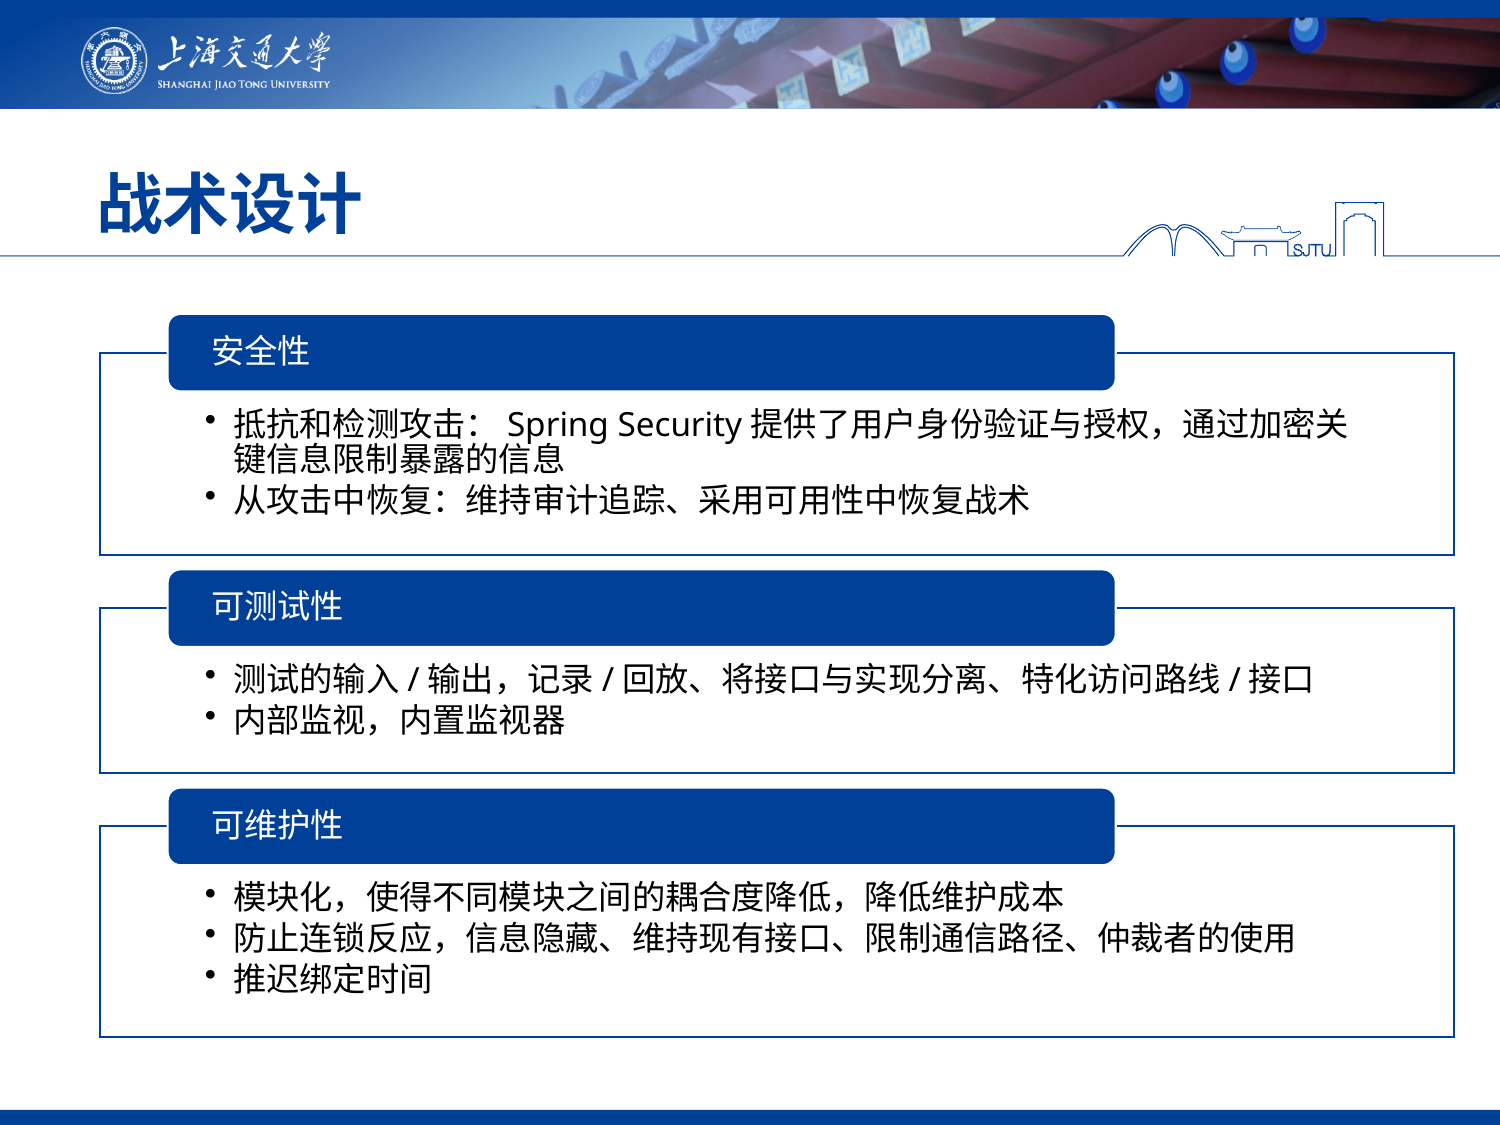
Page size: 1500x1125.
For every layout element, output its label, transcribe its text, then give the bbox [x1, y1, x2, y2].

title 战术设计 [81, 160, 1455, 255]
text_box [99, 291, 1455, 1060]
picture [0, 18, 1500, 109]
